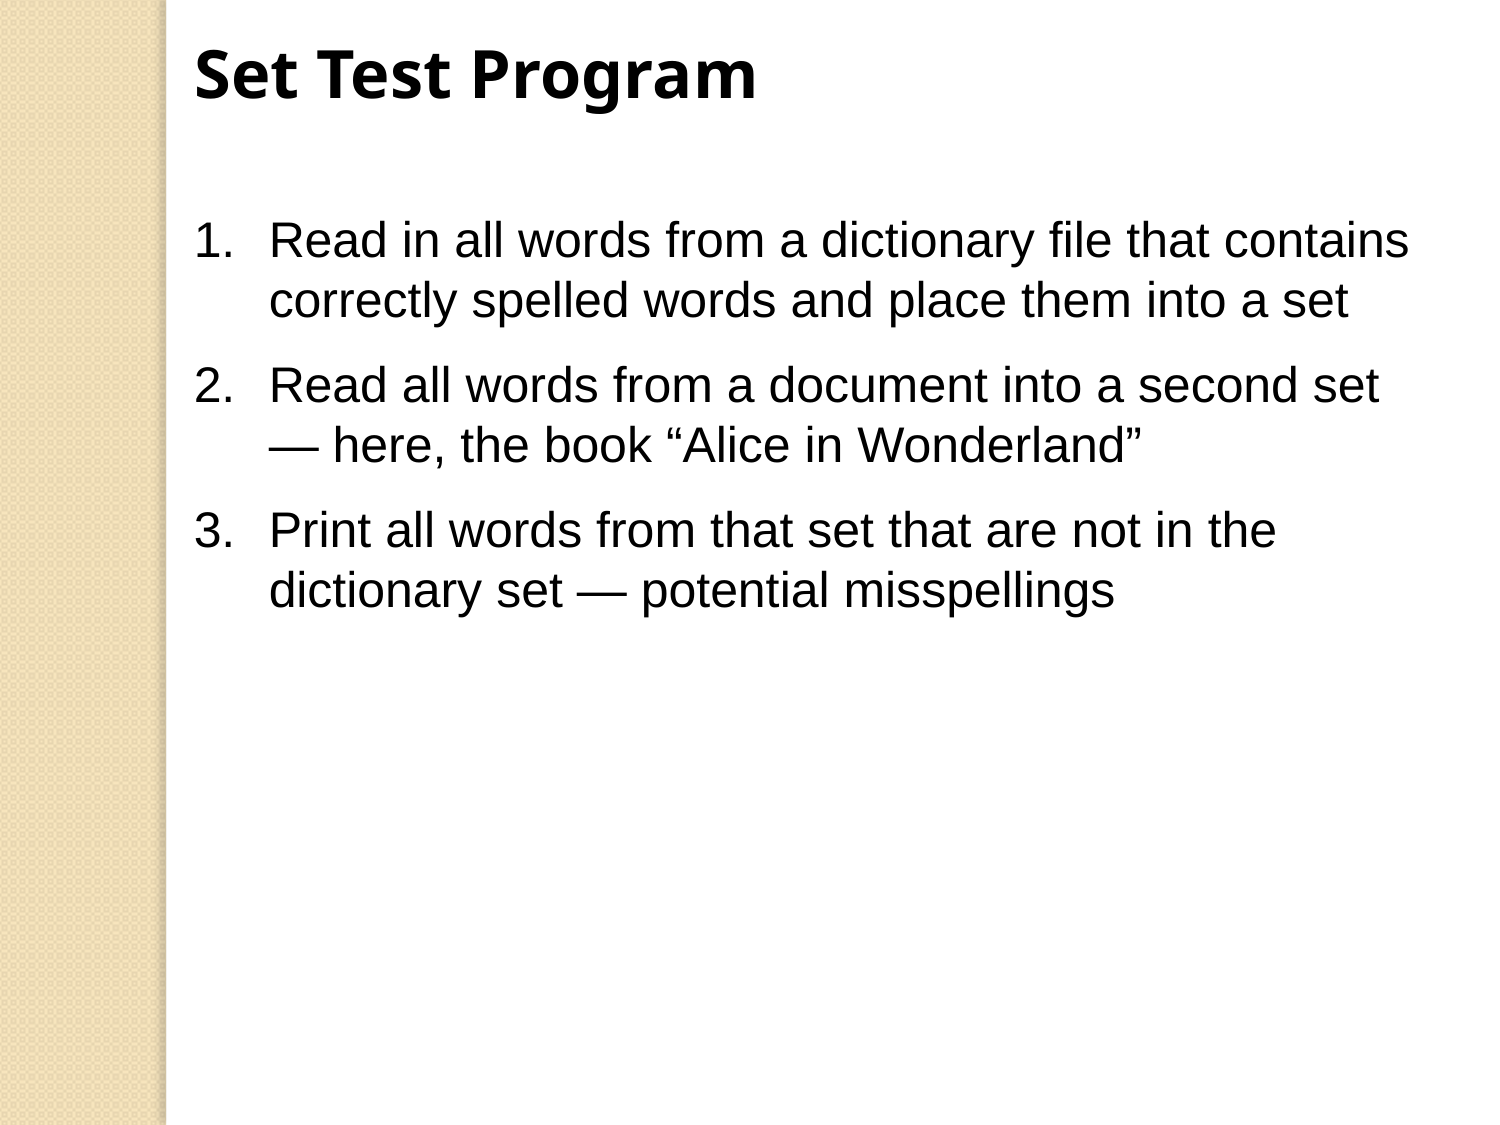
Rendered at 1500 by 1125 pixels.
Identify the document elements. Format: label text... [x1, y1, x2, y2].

text_box Read in all words from a dictionary ﬁle that contains correctly spelled words and place them into a set Read all words from a document into a second set — here, the book “Alice in Wonderland” Print all words from that set that are not in the dictionary set — potential misspellings [178, 199, 1438, 625]
text_box Set Test Program [179, 24, 1330, 120]
